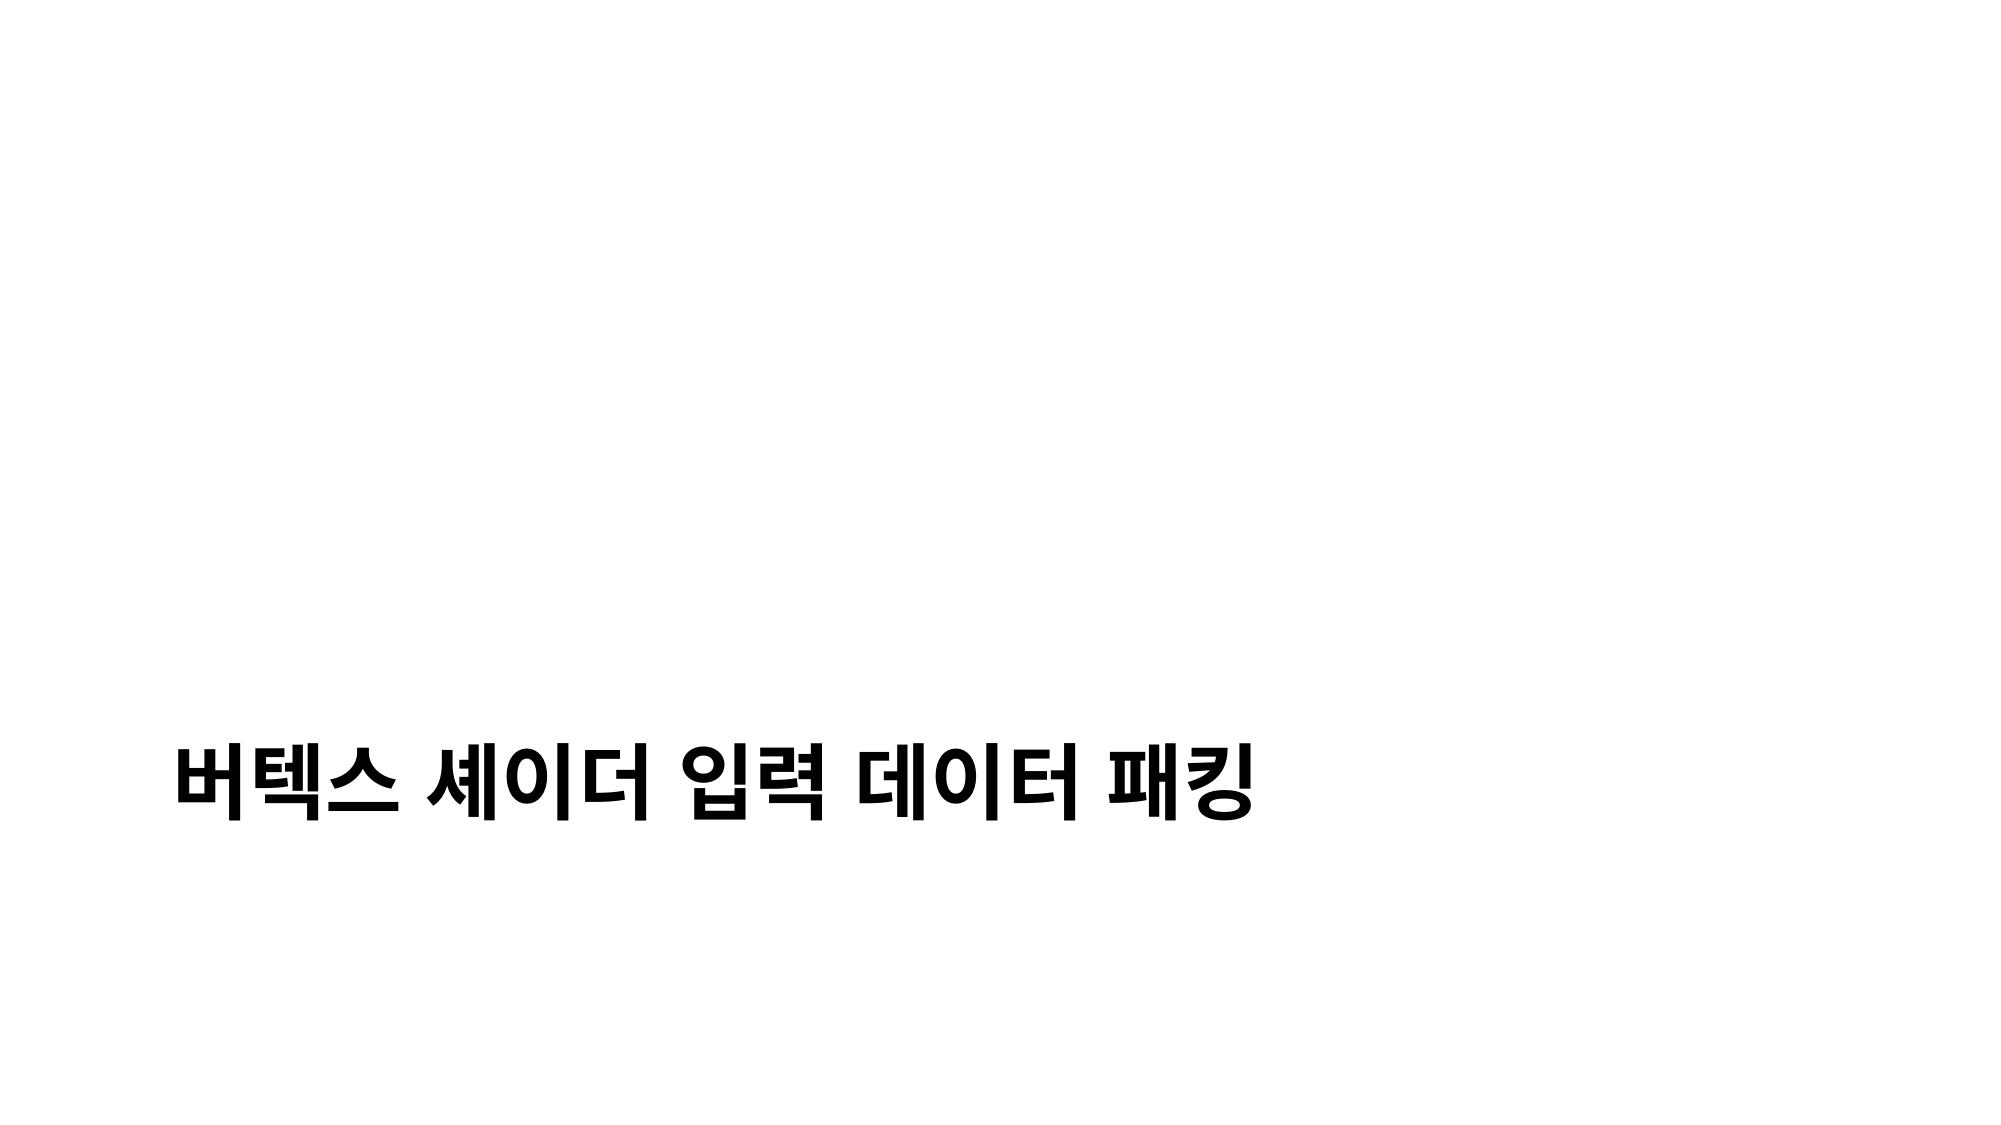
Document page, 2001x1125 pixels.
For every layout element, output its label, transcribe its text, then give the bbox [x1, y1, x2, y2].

title 버텍스 셰이더 입력 데이터 패킹 [157, 722, 1858, 947]
